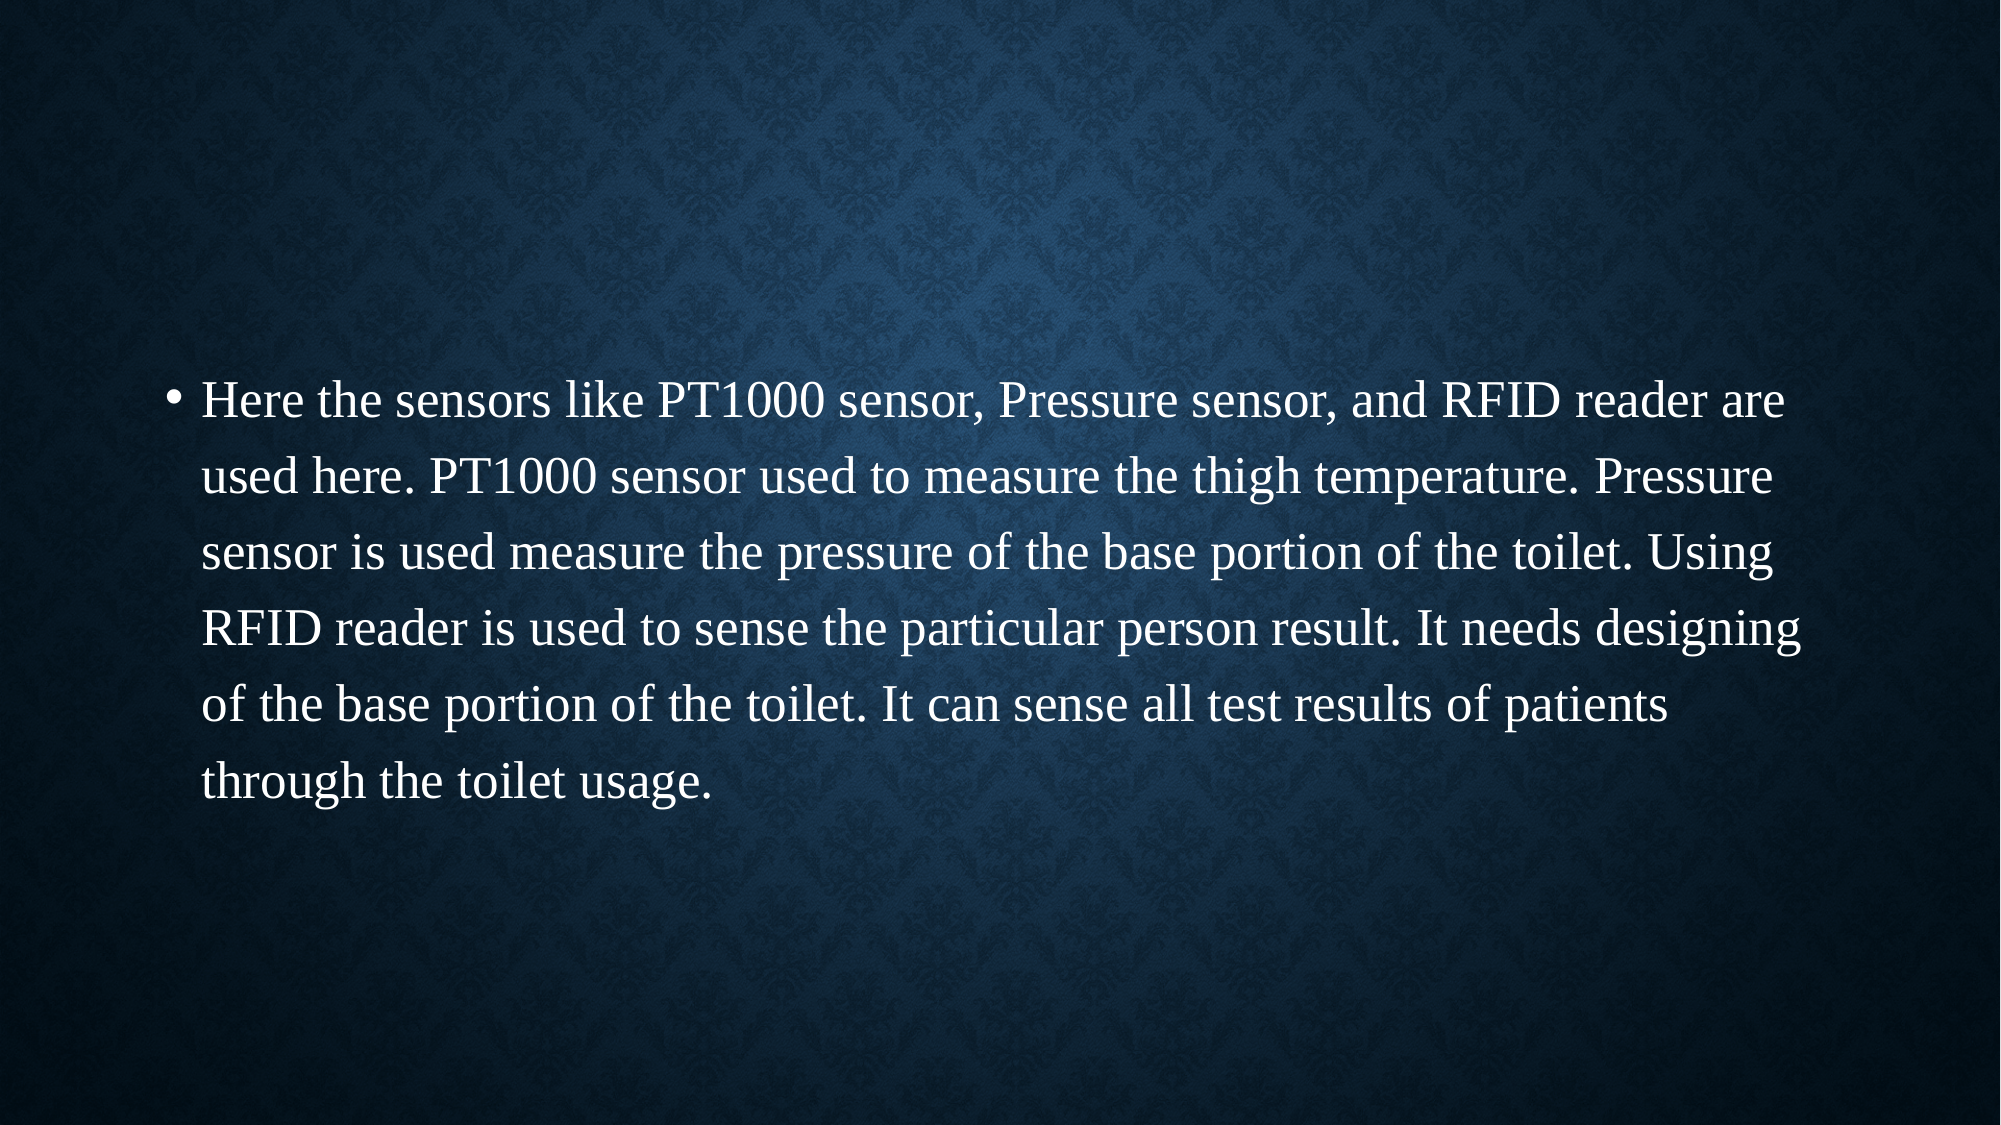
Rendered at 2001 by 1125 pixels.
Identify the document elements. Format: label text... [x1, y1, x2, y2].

list Here the sensors like PT1000 sensor, Pressure sensor, and RFID reader are used here. PT1000 sensor used to measure the thigh temperature. Pressure sensor is used measure the pressure of the base portion of the toilet. Using RFID reader is used to sense the particular person result. It needs designing of the base portion of the toilet. It can sense all test results of patients through the toilet usage. [149, 343, 1849, 819]
